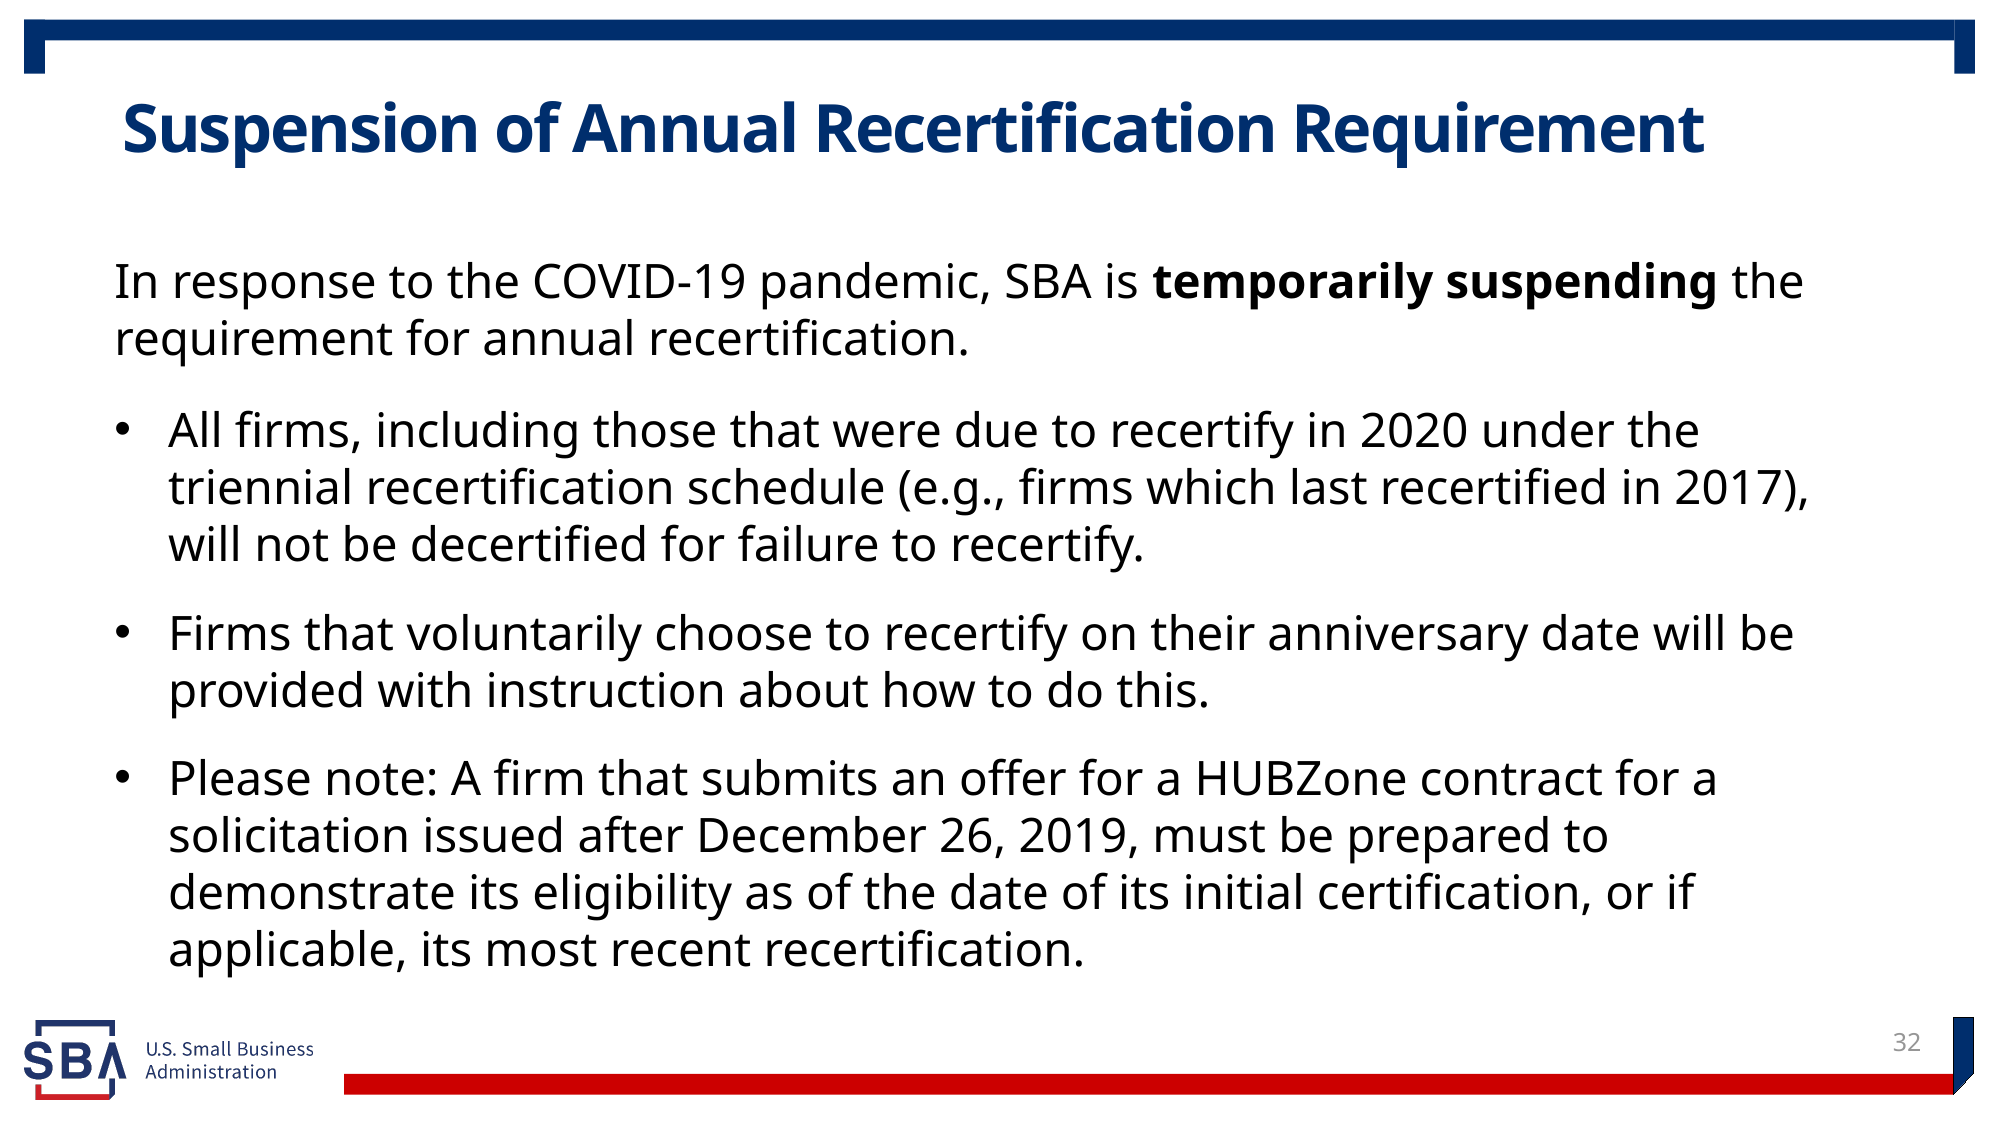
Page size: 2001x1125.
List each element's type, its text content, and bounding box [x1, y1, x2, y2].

slide_number 32 [1486, 1013, 1937, 1074]
list In response to the COVID-19 pandemic, SBA is temporarily suspending the requirement for annual recertification. All firms, including those that were due to recertify in 2020 under the triennial recertification schedule (e.g., firms which last recertified in 2017), will not be decertified for failure to recertify. Firms that voluntarily choose to recertify on their anniversary date will be provided with instruction about how to do this. Please note: A firm that submits an offer for a HUBZone contract for a solicitation issued after December 26, 2019, must be prepared to demonstrate its eligibility as of the date of its initial certification, or if applicable, its most recent recertification. [99, 243, 1898, 990]
picture [24, 1020, 313, 1100]
title Suspension of Annual Recertification Requirement [107, 87, 1863, 225]
